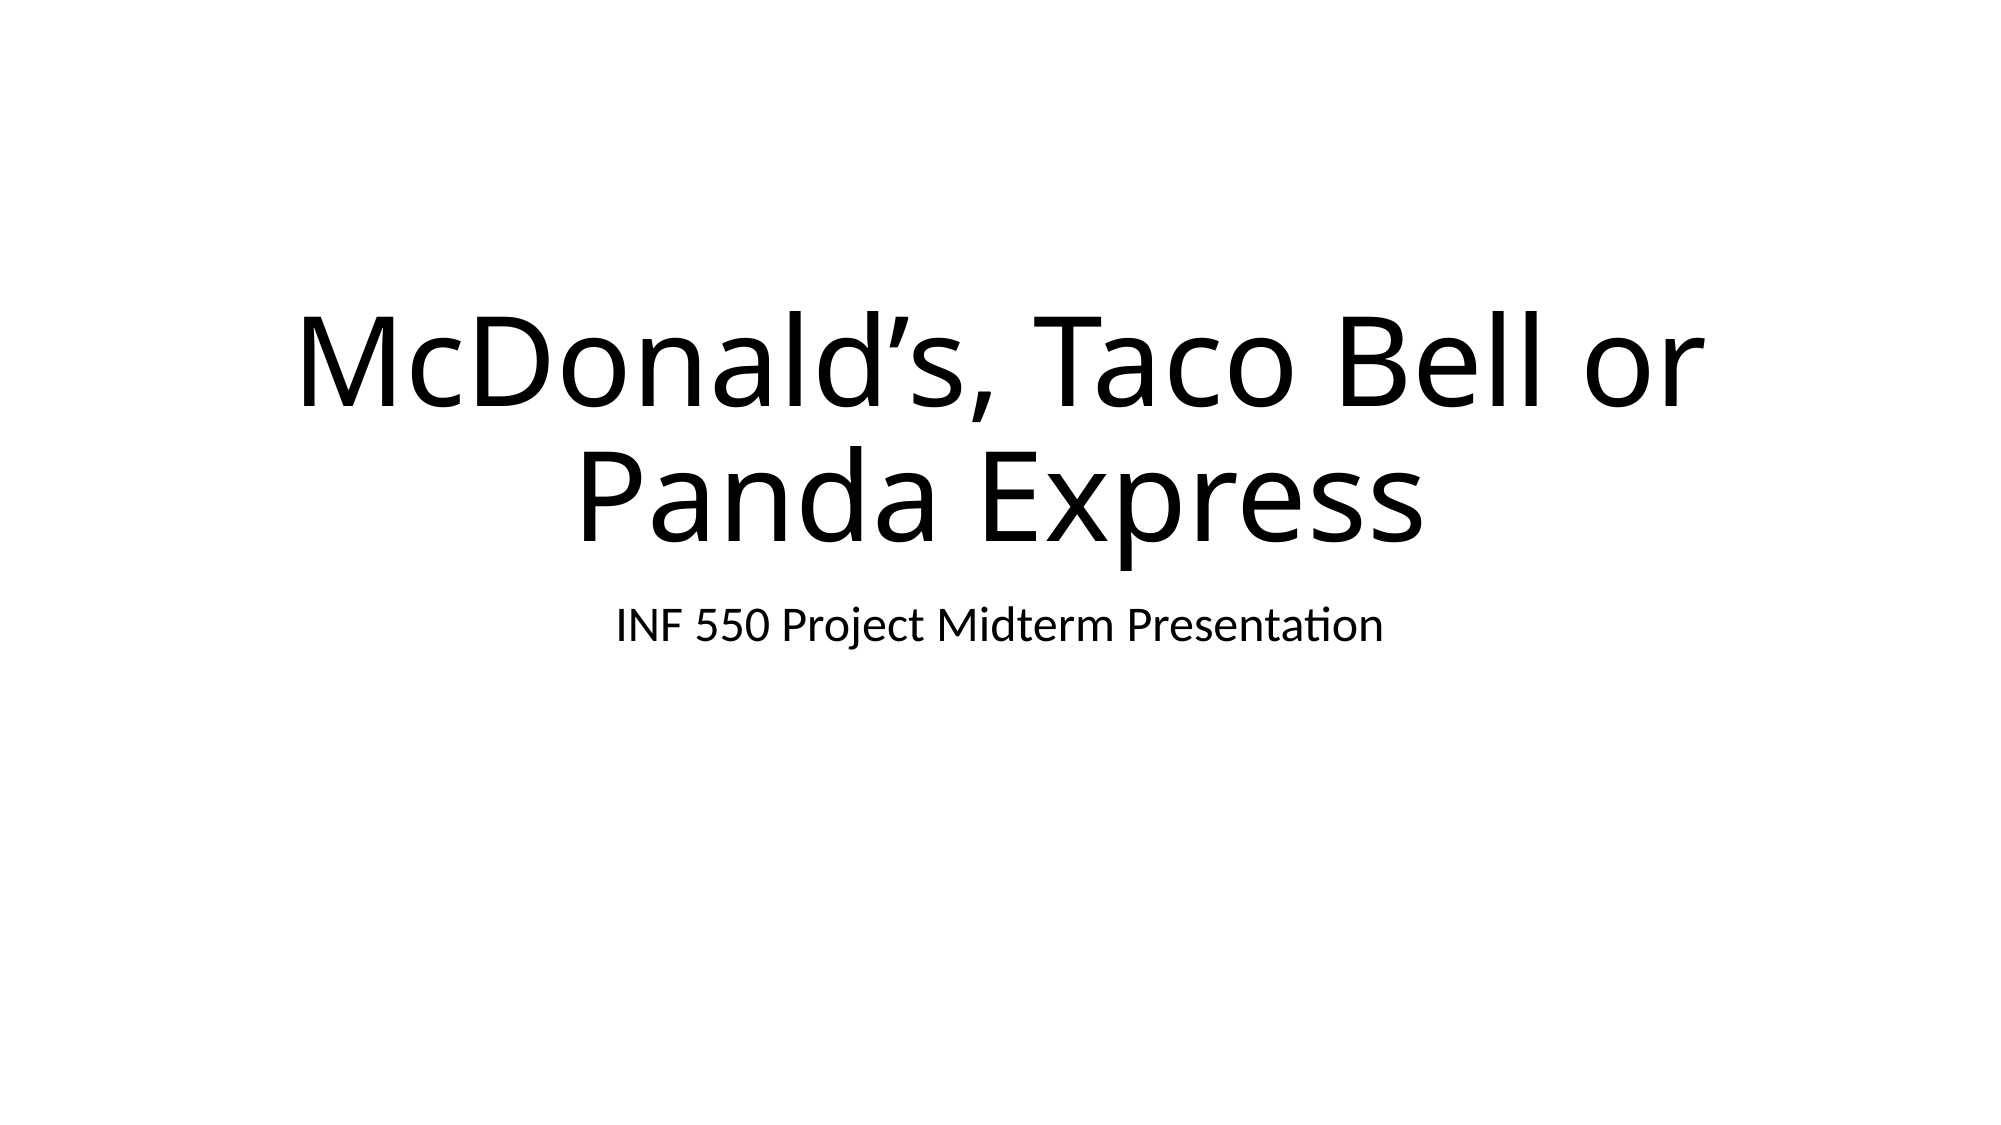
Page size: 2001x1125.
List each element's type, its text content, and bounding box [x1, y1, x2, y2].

title McDonald’s, Taco Bell or Panda Express [249, 184, 1750, 576]
subtitle INF 550 Project Midterm Presentation [249, 590, 1750, 863]
